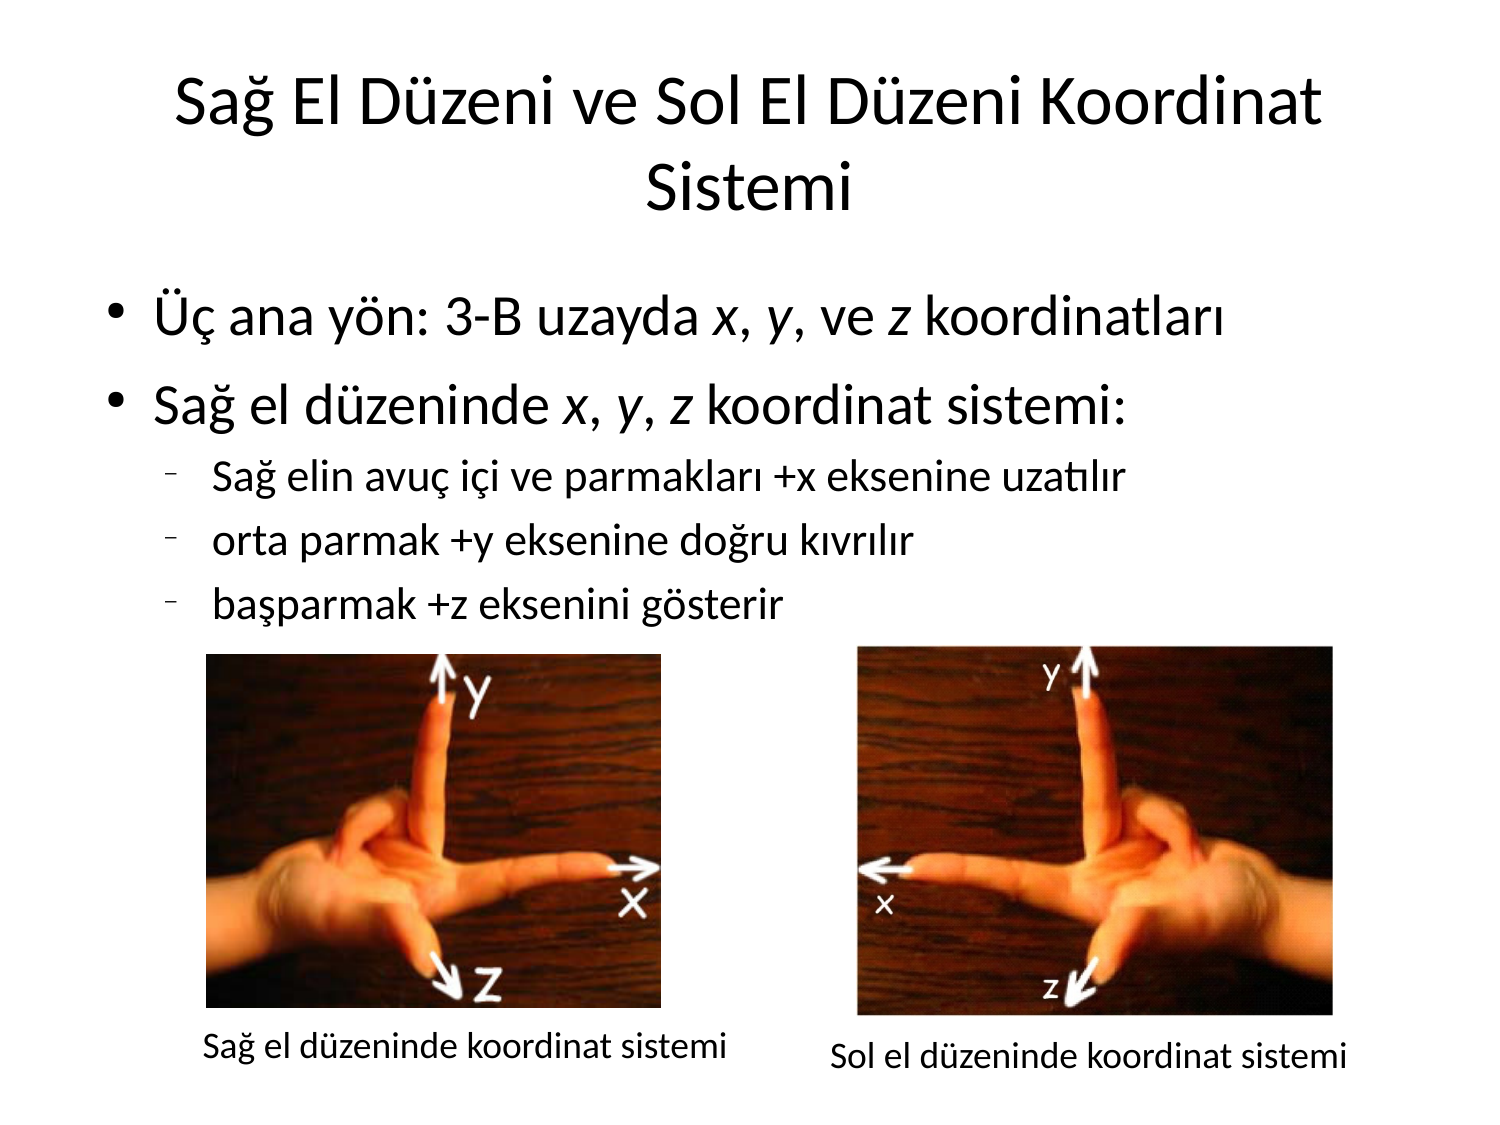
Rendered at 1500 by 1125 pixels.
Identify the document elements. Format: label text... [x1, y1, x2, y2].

text_box Sağ el düzeninde koordinat sistemi [187, 1013, 744, 1073]
text_box Sol el düzeninde koordinat sistemi [815, 1023, 1364, 1084]
picture [855, 644, 1333, 1017]
picture [206, 653, 661, 1008]
list Üç ana yön: 3-B uzayda x, y, ve z koordinatları Sağ el düzeninde x, y, z koordinat sistemi: Sağ elin avuç içi ve parmakları +x eksenine uzatılır orta parmak +y eksenine doğru kıvrılır başparmak +z eksenini gösterir [75, 262, 1425, 657]
title Sağ El Düzeni ve Sol El Düzeni Koordinat Sistemi [75, 45, 1425, 233]
